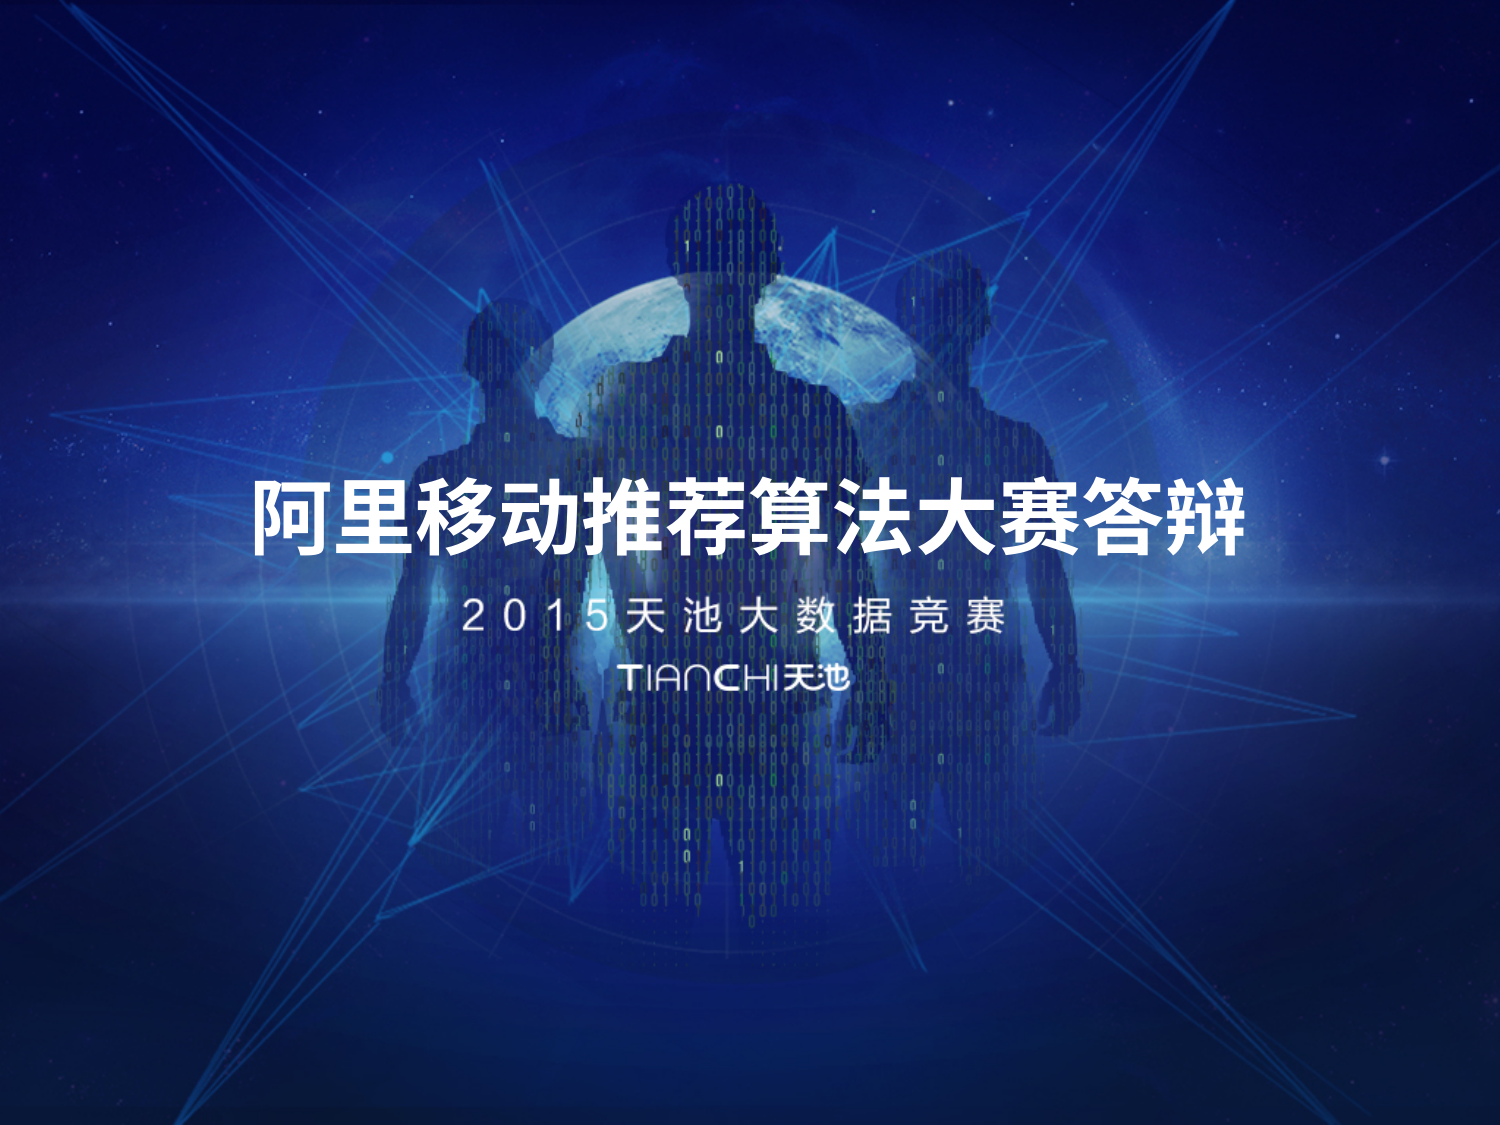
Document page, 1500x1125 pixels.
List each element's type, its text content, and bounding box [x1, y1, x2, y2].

text_box 阿里移动推荐算法大赛答辩 [0, 457, 1498, 573]
picture [0, 0, 1500, 1125]
